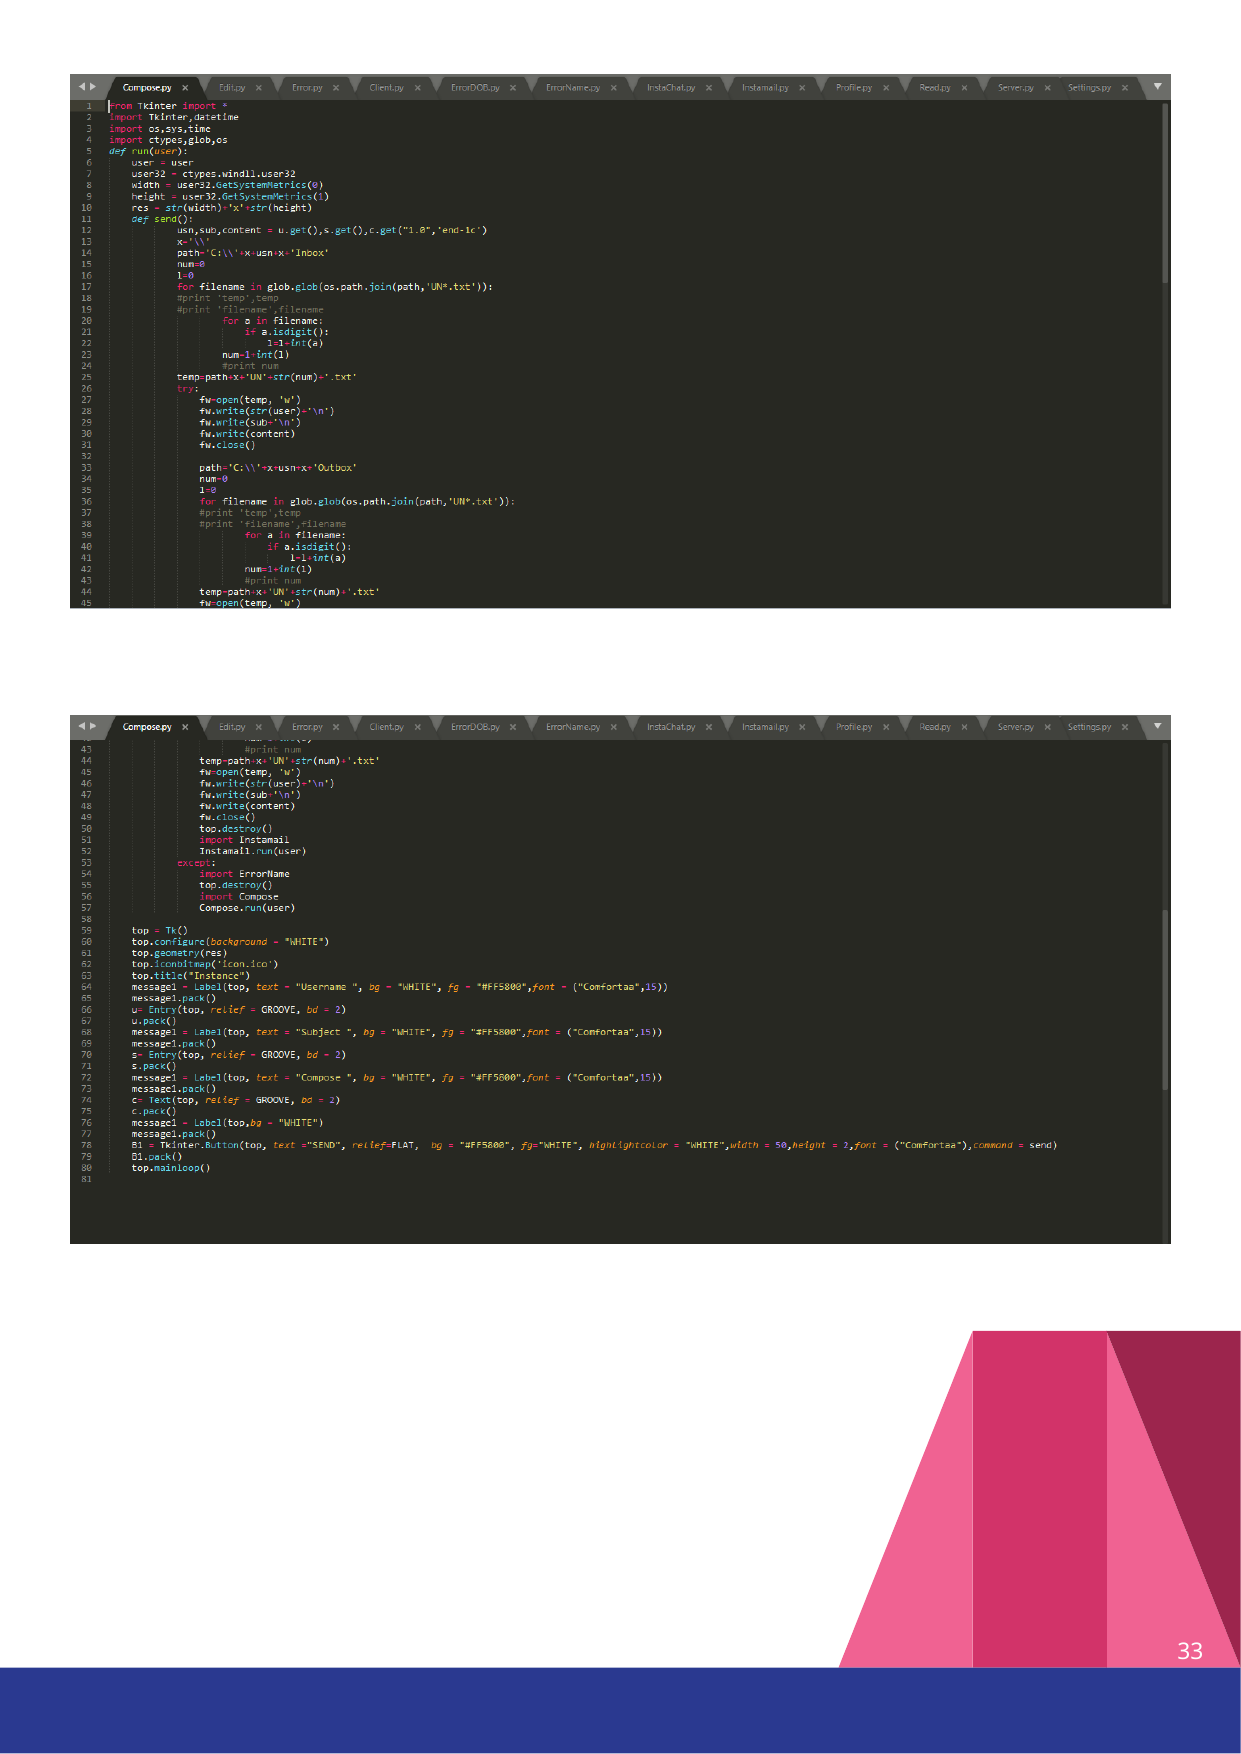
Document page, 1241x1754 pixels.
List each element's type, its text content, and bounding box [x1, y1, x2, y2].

slide_number ‹#› [1147, 1585, 1223, 1720]
picture [69, 73, 1171, 609]
picture [69, 714, 1171, 1244]
